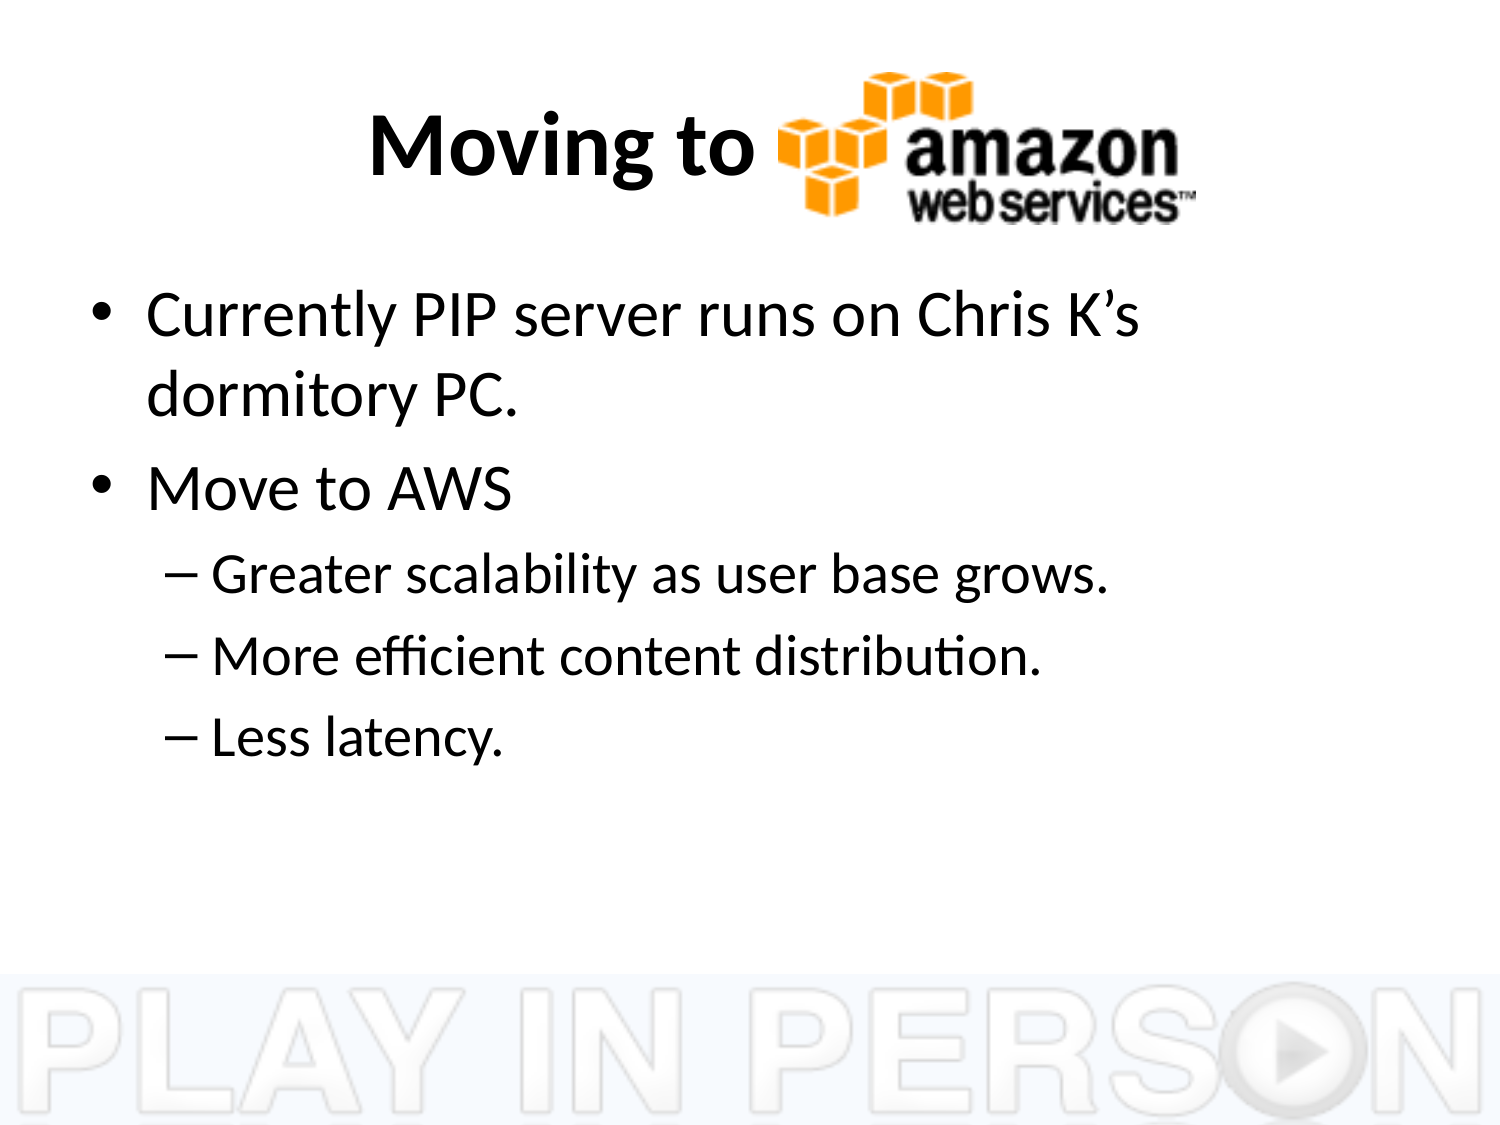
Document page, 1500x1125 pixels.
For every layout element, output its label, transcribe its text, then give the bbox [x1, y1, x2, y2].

list Currently PIP server runs on Chris K’s dormitory PC. Move to AWS Greater scalability as user base grows. More efficient content distribution. Less latency. [75, 262, 1425, 973]
title Moving to [0, 45, 1238, 233]
picture [778, 72, 1196, 226]
picture [0, 974, 1500, 1125]
